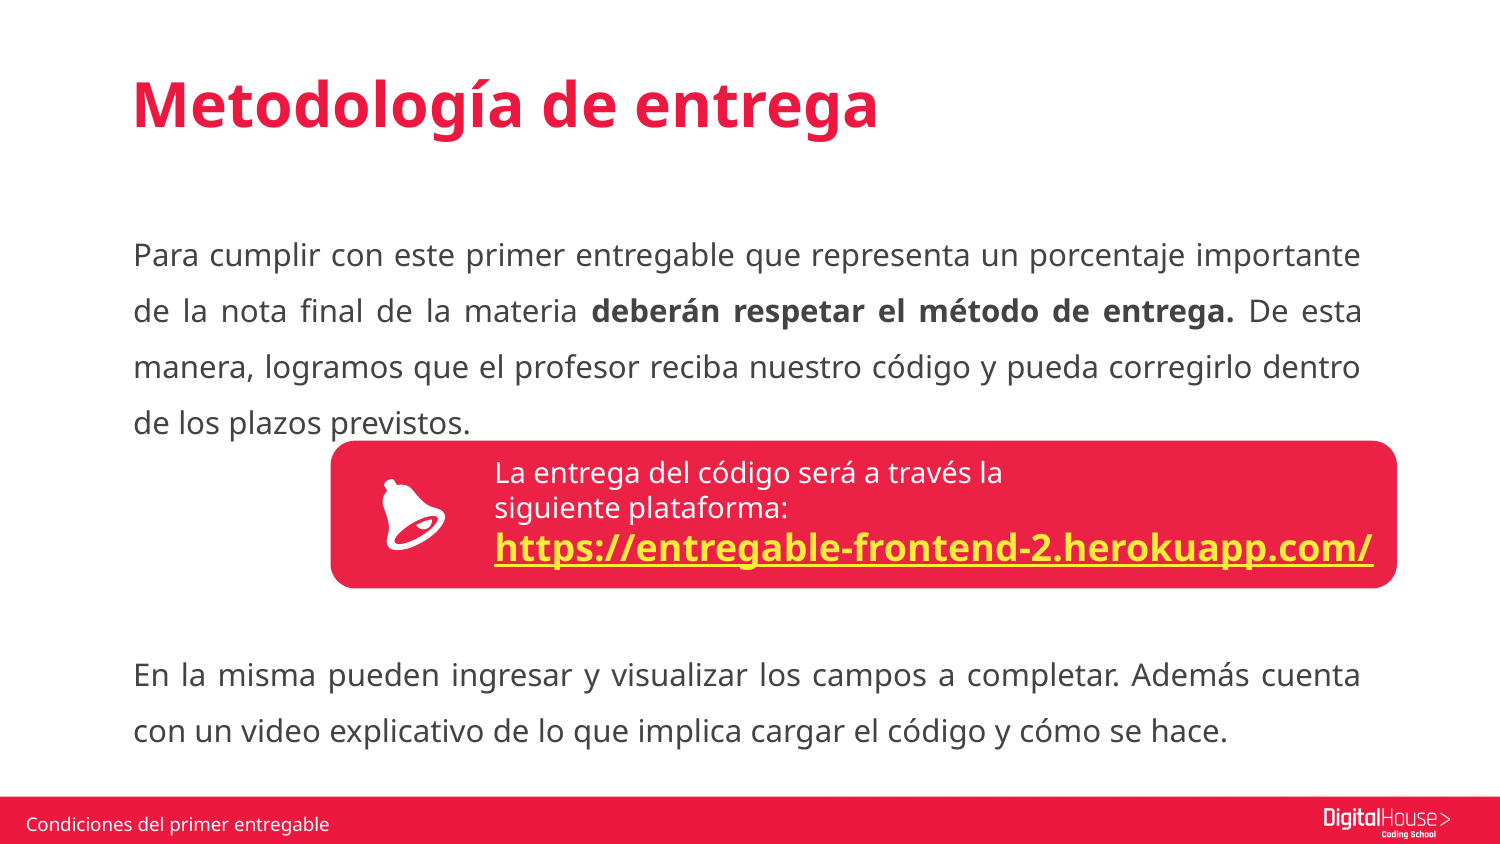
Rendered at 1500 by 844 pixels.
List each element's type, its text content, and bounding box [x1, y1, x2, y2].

text_box Metodología de entrega [118, 37, 1378, 178]
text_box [330, 440, 1398, 589]
text_box Para cumplir con este primer entregable que representa un porcentaje importante de la nota final de la materia deberán respetar el método de entrega. De esta manera, logramos que el profesor reciba nuestro código y pueda corregirlo dentro de los plazos previstos. [118, 208, 1378, 433]
text_box En la misma pueden ingresar y visualizar los campos a completar. Además cuenta con un video explicativo de lo que implica cargar el código y cómo se hace. [118, 628, 1378, 769]
picture [1324, 808, 1450, 839]
